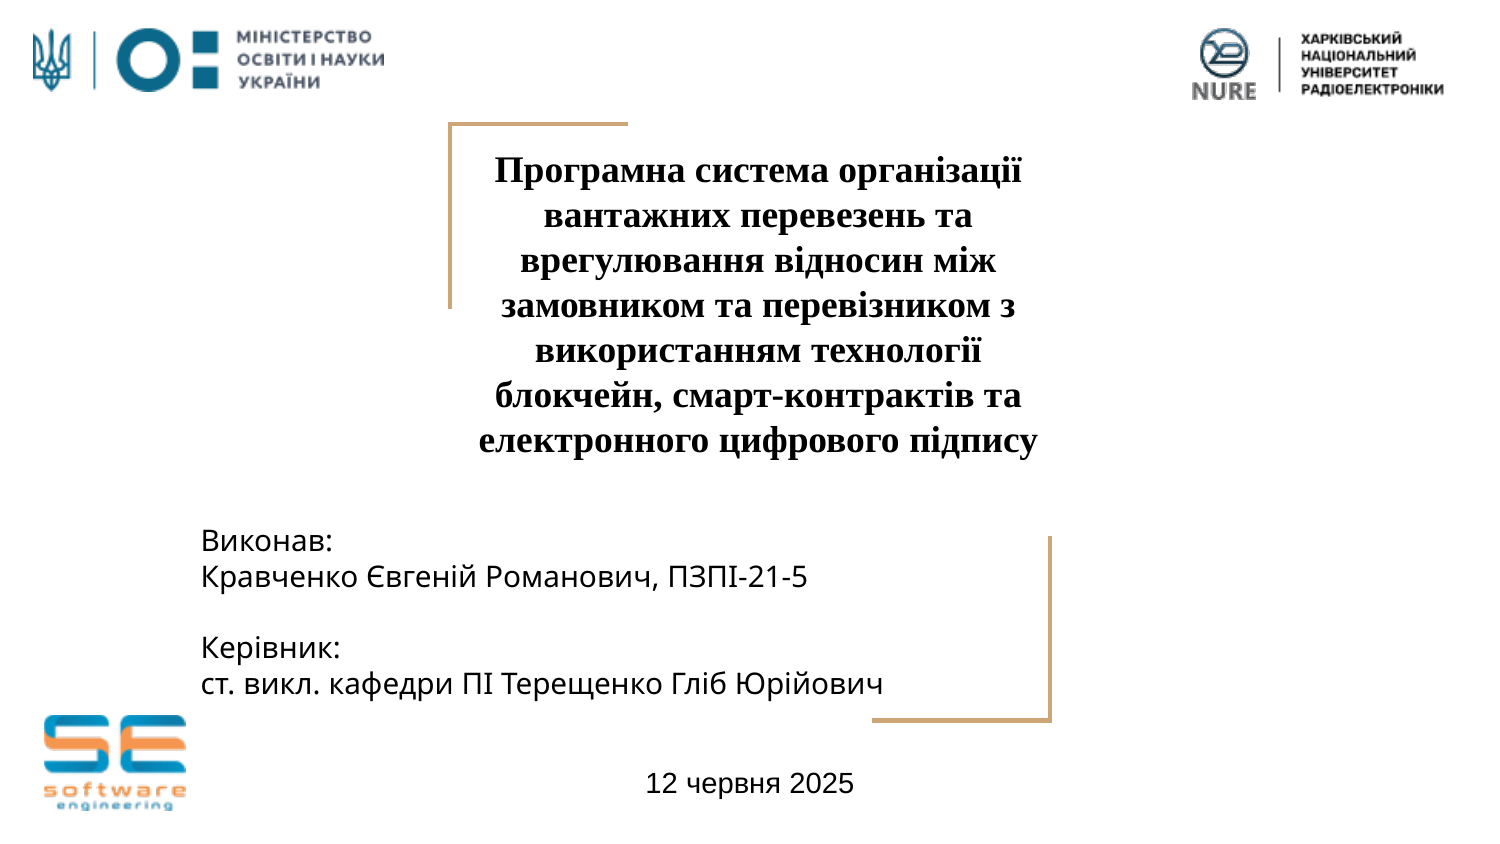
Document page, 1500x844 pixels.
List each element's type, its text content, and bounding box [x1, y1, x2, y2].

subtitle Виконав: Кравченко Євгеній Романович, ПЗПІ-21-5 Керівник: ст. викл. кафедри ПІ Терещенко Гліб Юрійович [185, 471, 1177, 716]
picture [1159, 27, 1476, 101]
text_box 12 червня 2025 [374, 756, 1125, 807]
picture [43, 714, 186, 811]
title Програмна система організації вантажних перевезень та врегулювання відносин між замовником та перевізником з використанням технології блокчейн, смарт-контрактів та електронного цифрового підпису [461, 139, 1056, 471]
picture [33, 27, 384, 93]
